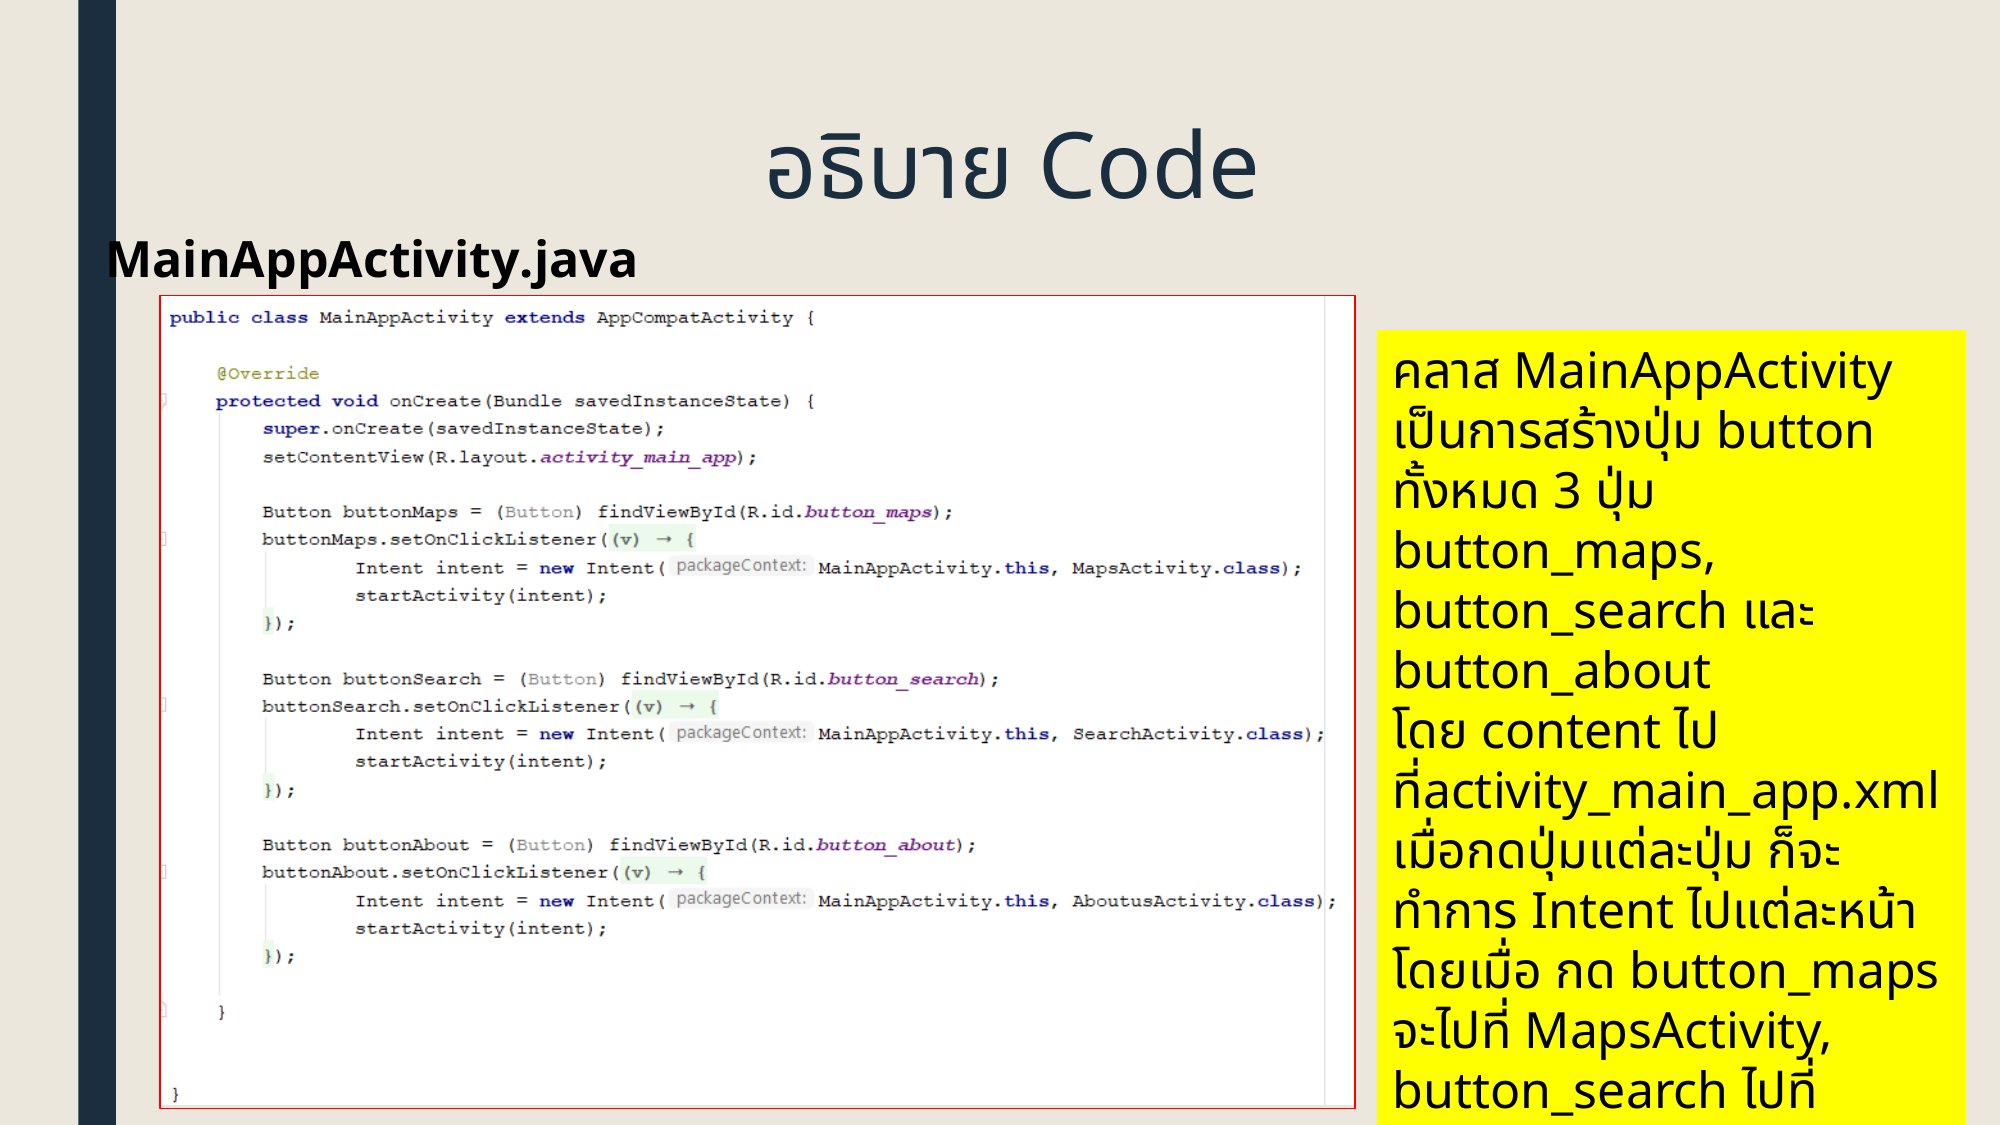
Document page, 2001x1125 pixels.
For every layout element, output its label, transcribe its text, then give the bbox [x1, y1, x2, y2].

title อธิบาย Code [225, 112, 1800, 357]
picture [160, 296, 1355, 1108]
text_box MainAppActivity.java [90, 220, 654, 296]
text_box คลาส MainAppActivity เป็นการสร้างปุ่ม button ทั้งหมด 3 ปุ่ม button_maps, button_search และ button_about โดย content ไปที่activity_main_app.xml เมื่อกดปุ่มแต่ละปุ่ม ก็จะทำการ Intent ไปแต่ละหน้า โดยเมื่อ กด button_maps จะไปที่ MapsActivity, button_search ไปที่ SearchActivity และ button_about ไปที่ AboutusActivity [1377, 330, 1966, 1125]
